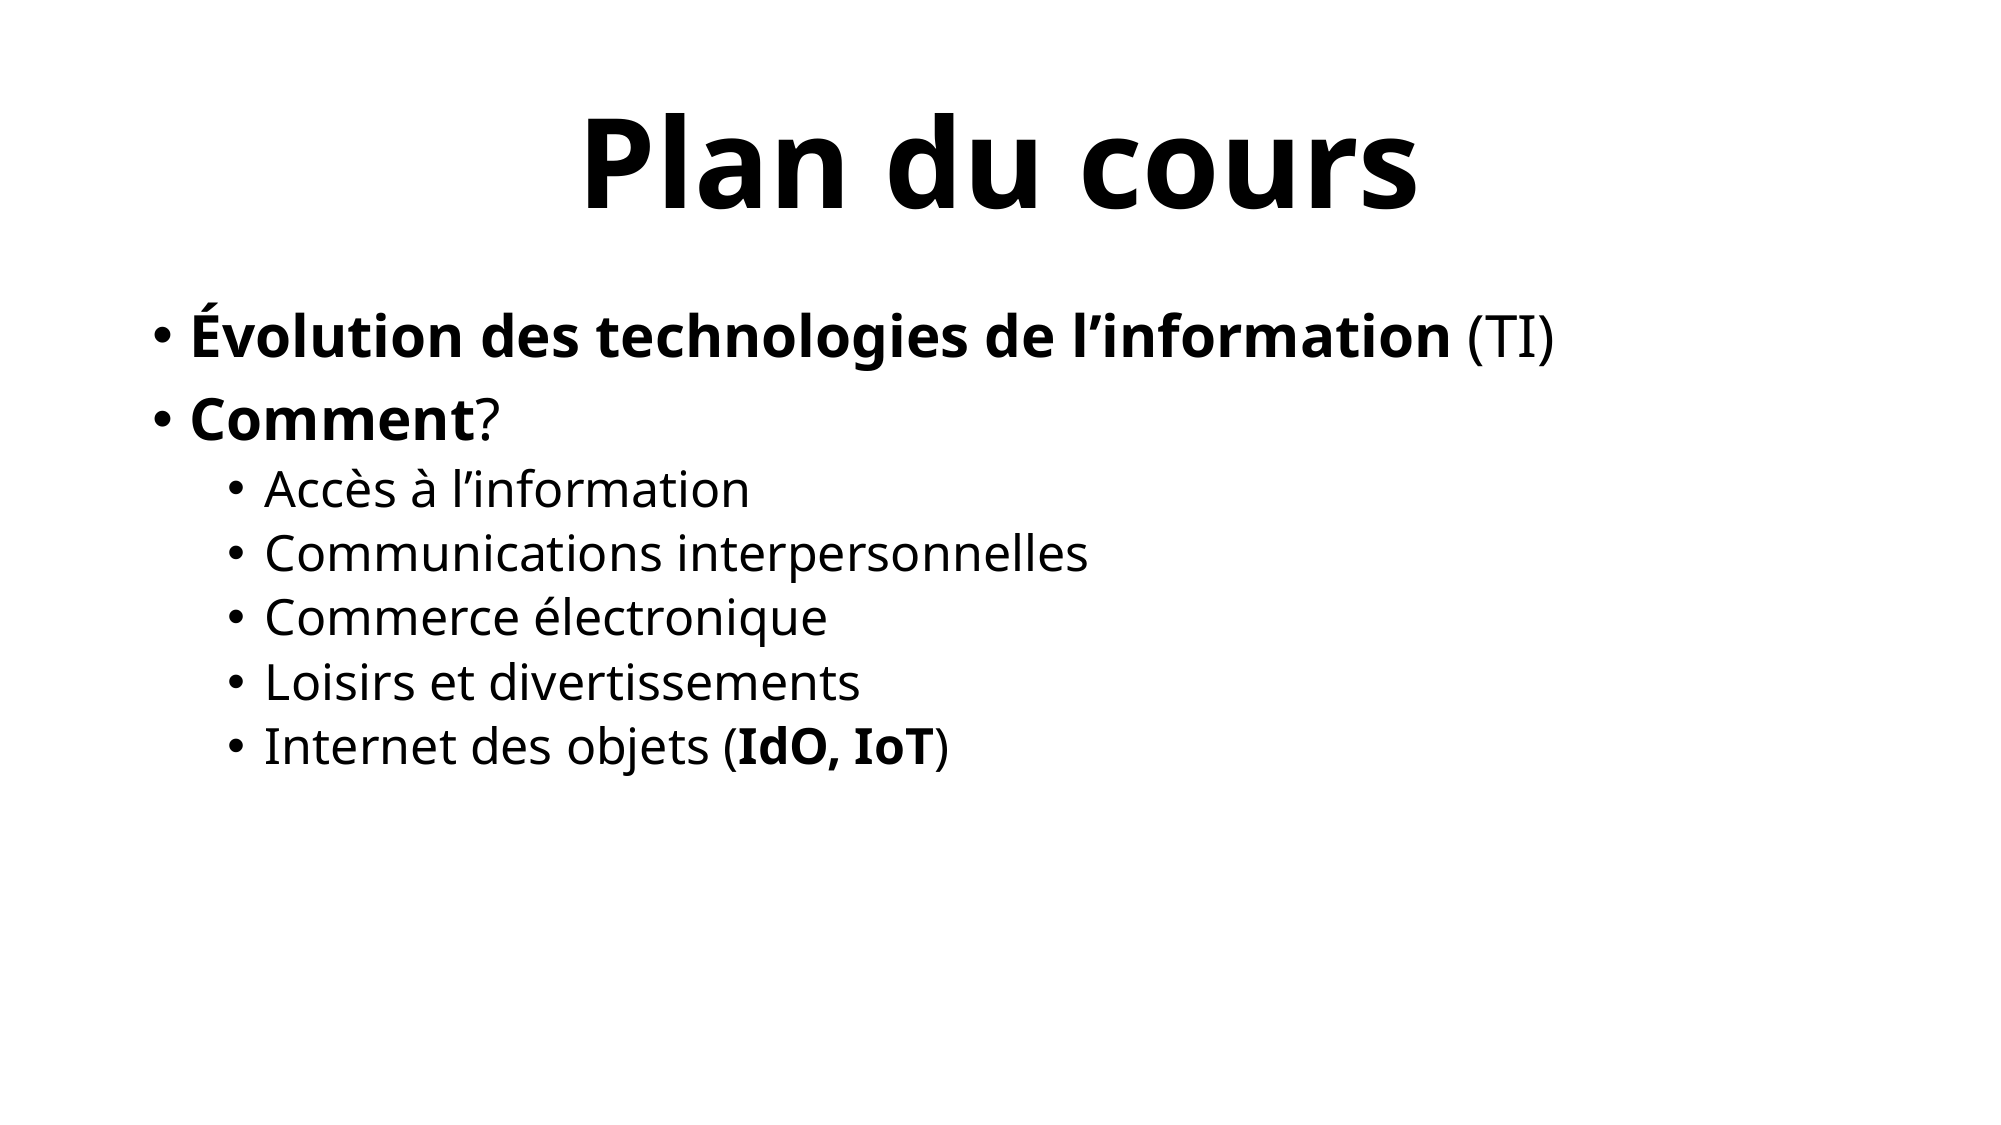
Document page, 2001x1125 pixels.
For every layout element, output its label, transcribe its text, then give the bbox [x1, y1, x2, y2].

list Évolution des technologies de l’information (TI) Comment? Accès à l’information Communications interpersonnelles Commerce électronique Loisirs et divertissements Internet des objets (IdO, IoT) [137, 299, 1863, 1014]
title Plan du cours [137, 59, 1863, 278]
